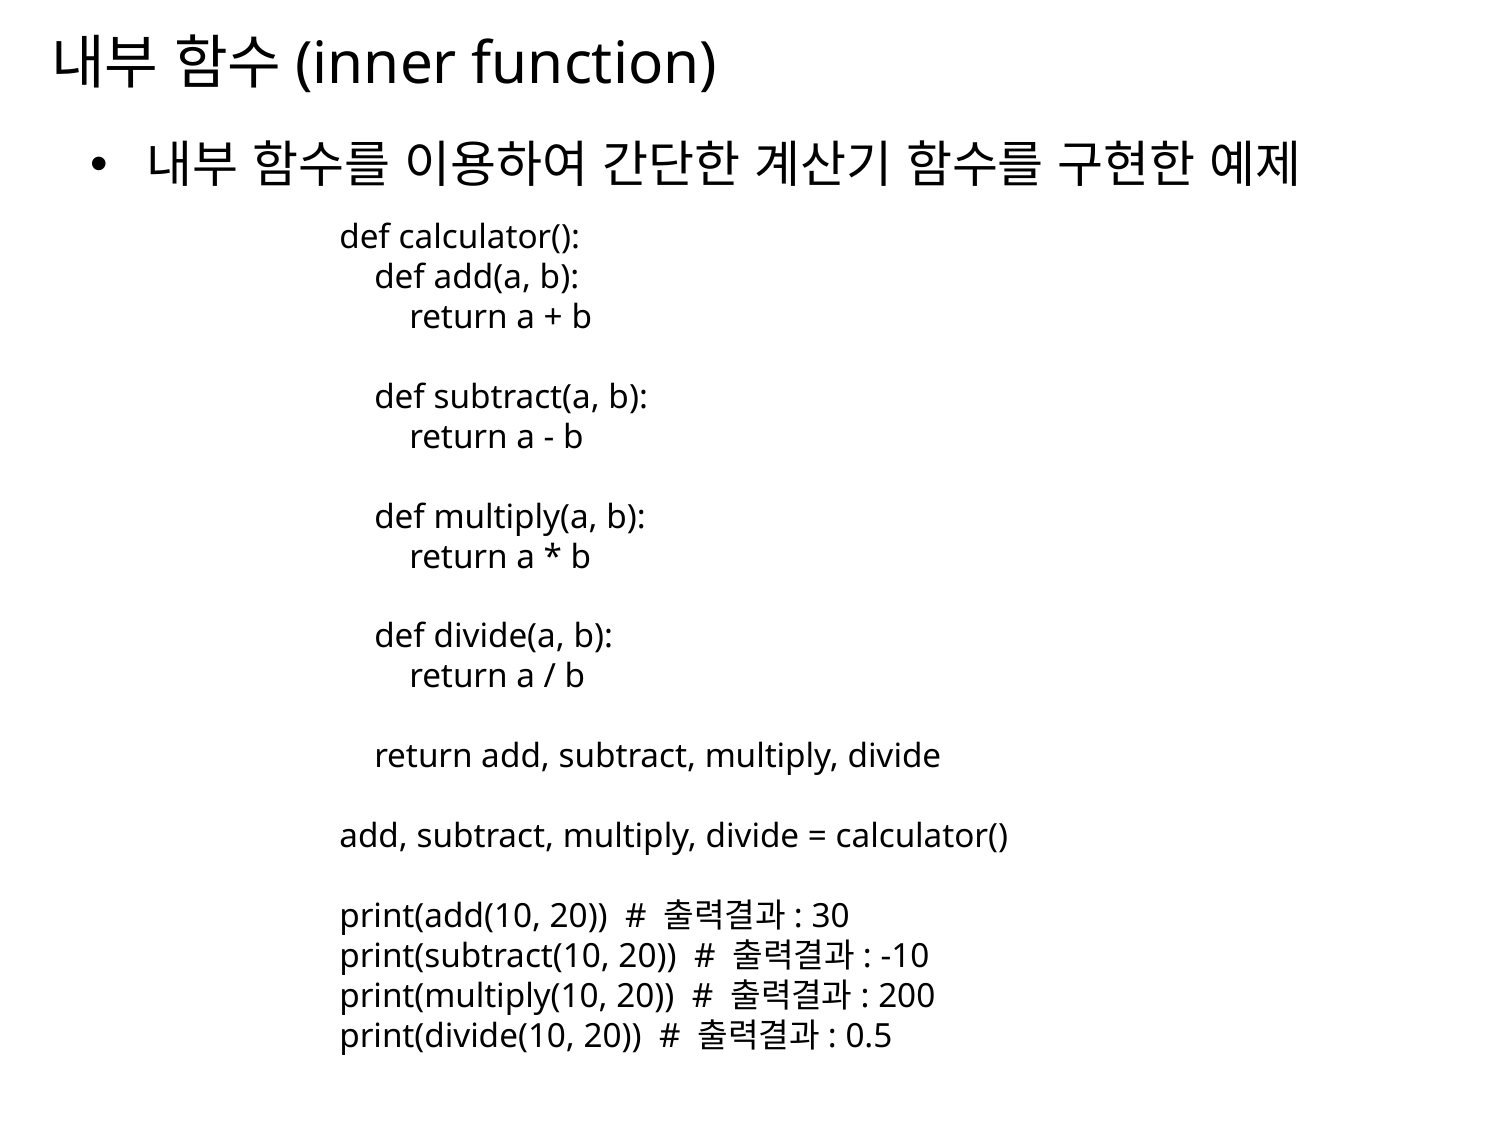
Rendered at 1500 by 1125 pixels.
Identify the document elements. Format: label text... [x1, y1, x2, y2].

title 내부 함수(inner function) [29, 30, 739, 90]
list 내부 함수를 이용하여 간단한 계산기 함수를 구현한 예제 [75, 125, 1447, 1005]
text_box def calculator(): def add(a, b): return a + b def subtract(a, b): return a - b def multiply(a, b): return a * b def divide(a, b): return a / b return add, subtract, multiply, divide add, subtract, multiply, divide = calculator() print(add(10, 20)) # 출력결과: 30 print(subtract(10, 20)) # 출력결과: -10 print(multiply(10, 20)) # 출력결과: 200 print(divide(10, 20)) # 출력결과: 0.5 [324, 208, 1240, 1062]
